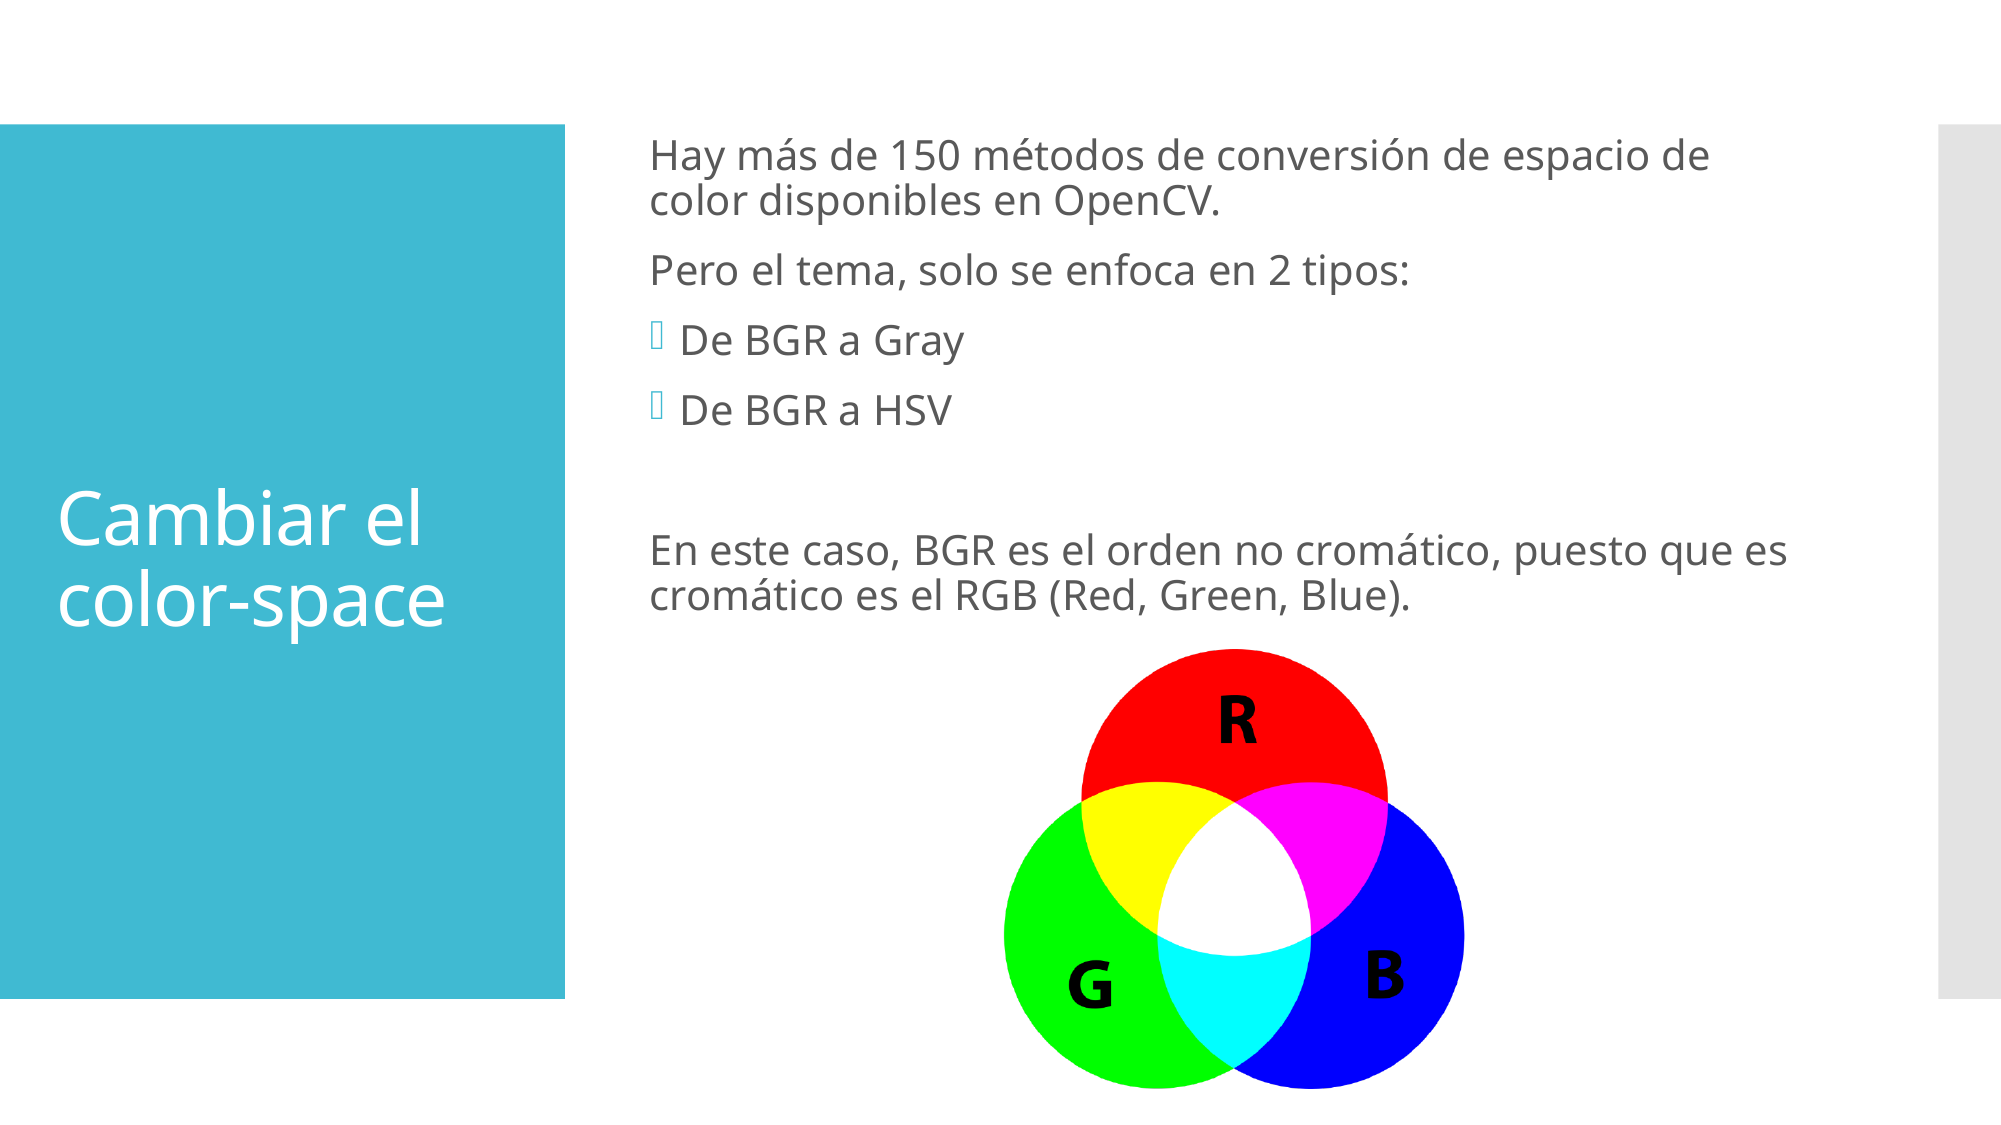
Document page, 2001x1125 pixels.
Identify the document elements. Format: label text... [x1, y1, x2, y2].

picture [999, 632, 1470, 1104]
title Cambiar el color-space [41, 184, 525, 940]
list Hay más de 150 métodos de conversión de espacio de color disponibles en OpenCV. Pero el tema, solo se enfoca en 2 tipos: De BGR a Gray De BGR a HSV En este caso, BGR es el orden no cromático, puesto que es cromático es el RGB (Red, Green, Blue). [634, 126, 1835, 967]
